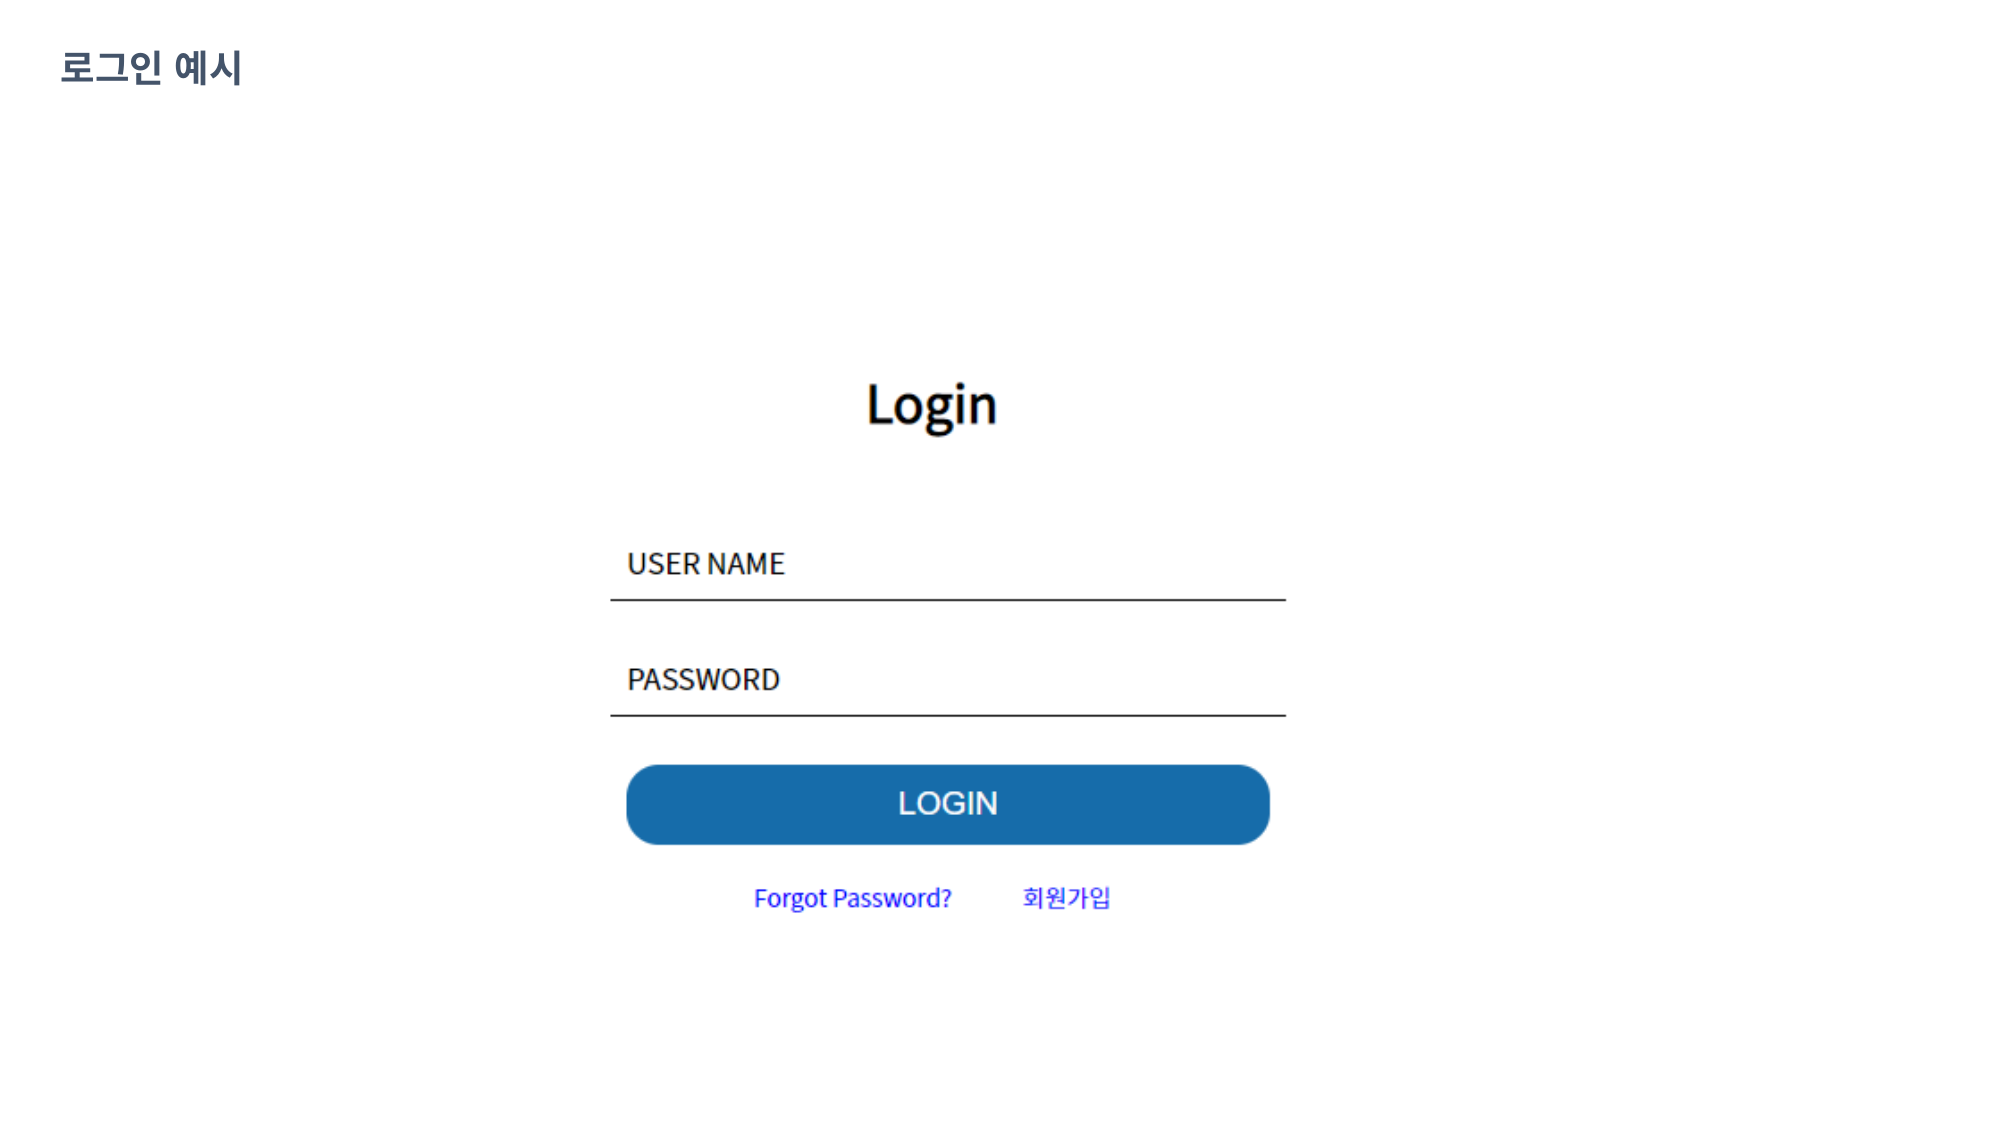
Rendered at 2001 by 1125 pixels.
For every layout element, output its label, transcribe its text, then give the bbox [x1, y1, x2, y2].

picture [492, 201, 1410, 1004]
text_box 로그인 예시 [0, 29, 274, 99]
